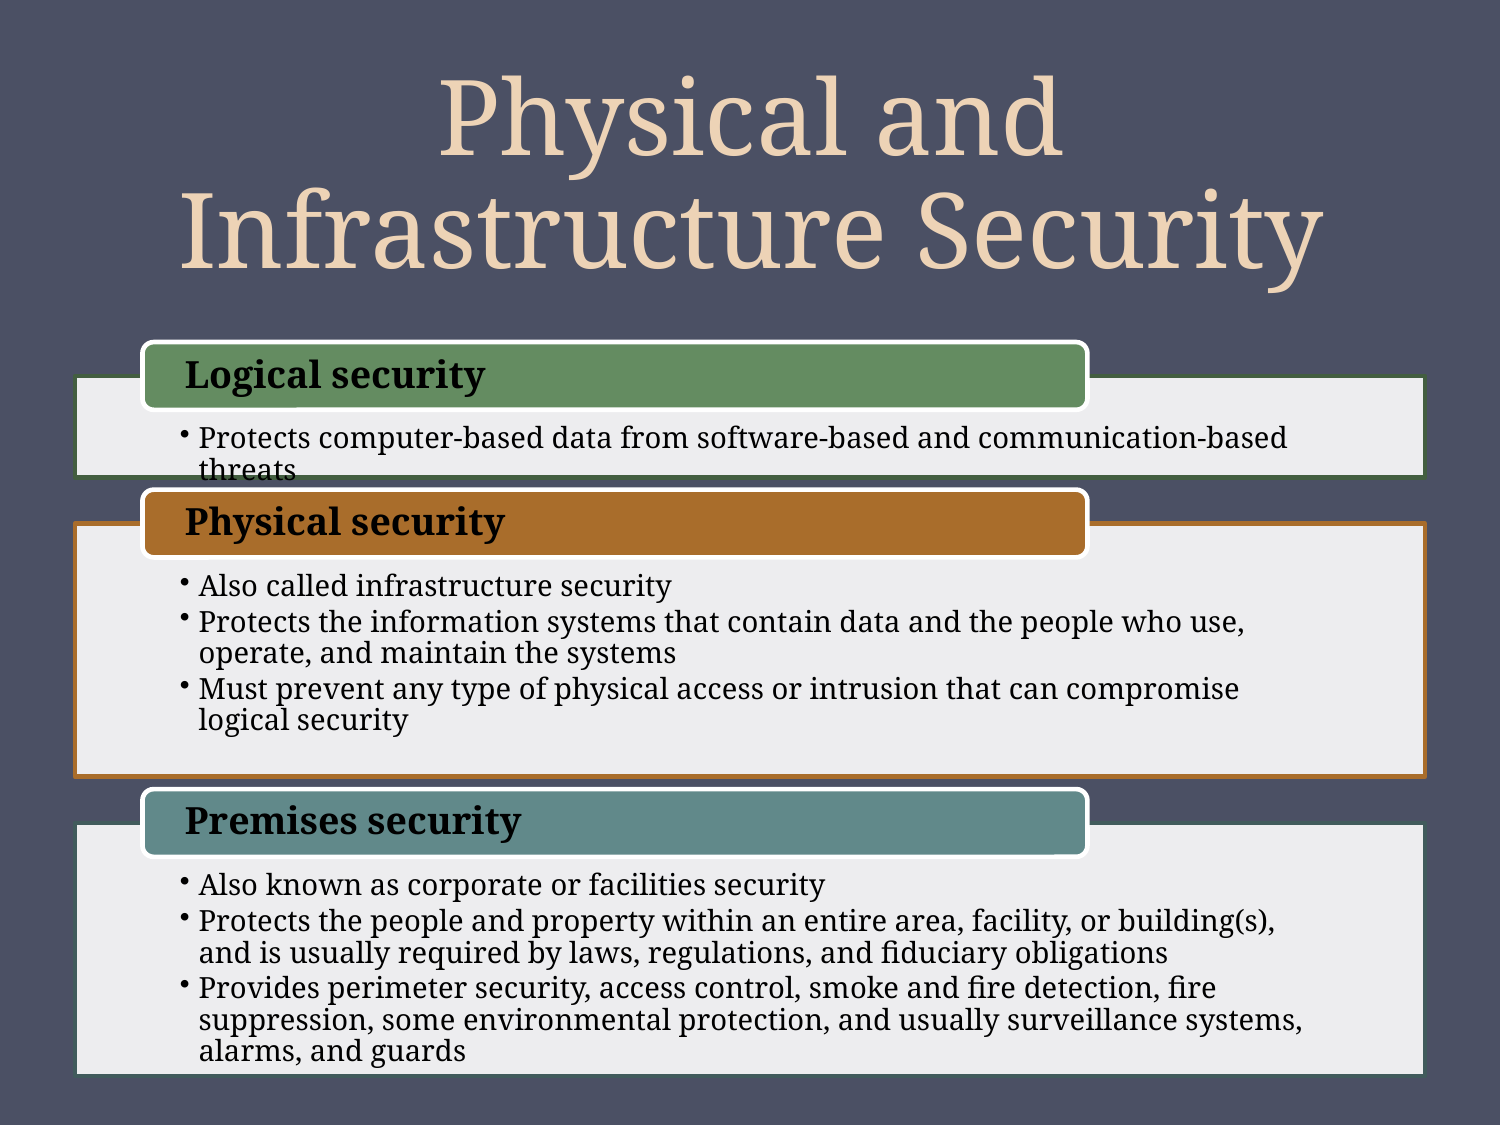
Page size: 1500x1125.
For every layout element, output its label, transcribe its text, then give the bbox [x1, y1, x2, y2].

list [74, 312, 1426, 1107]
title Physical and Infrastructure Security [76, 54, 1427, 297]
